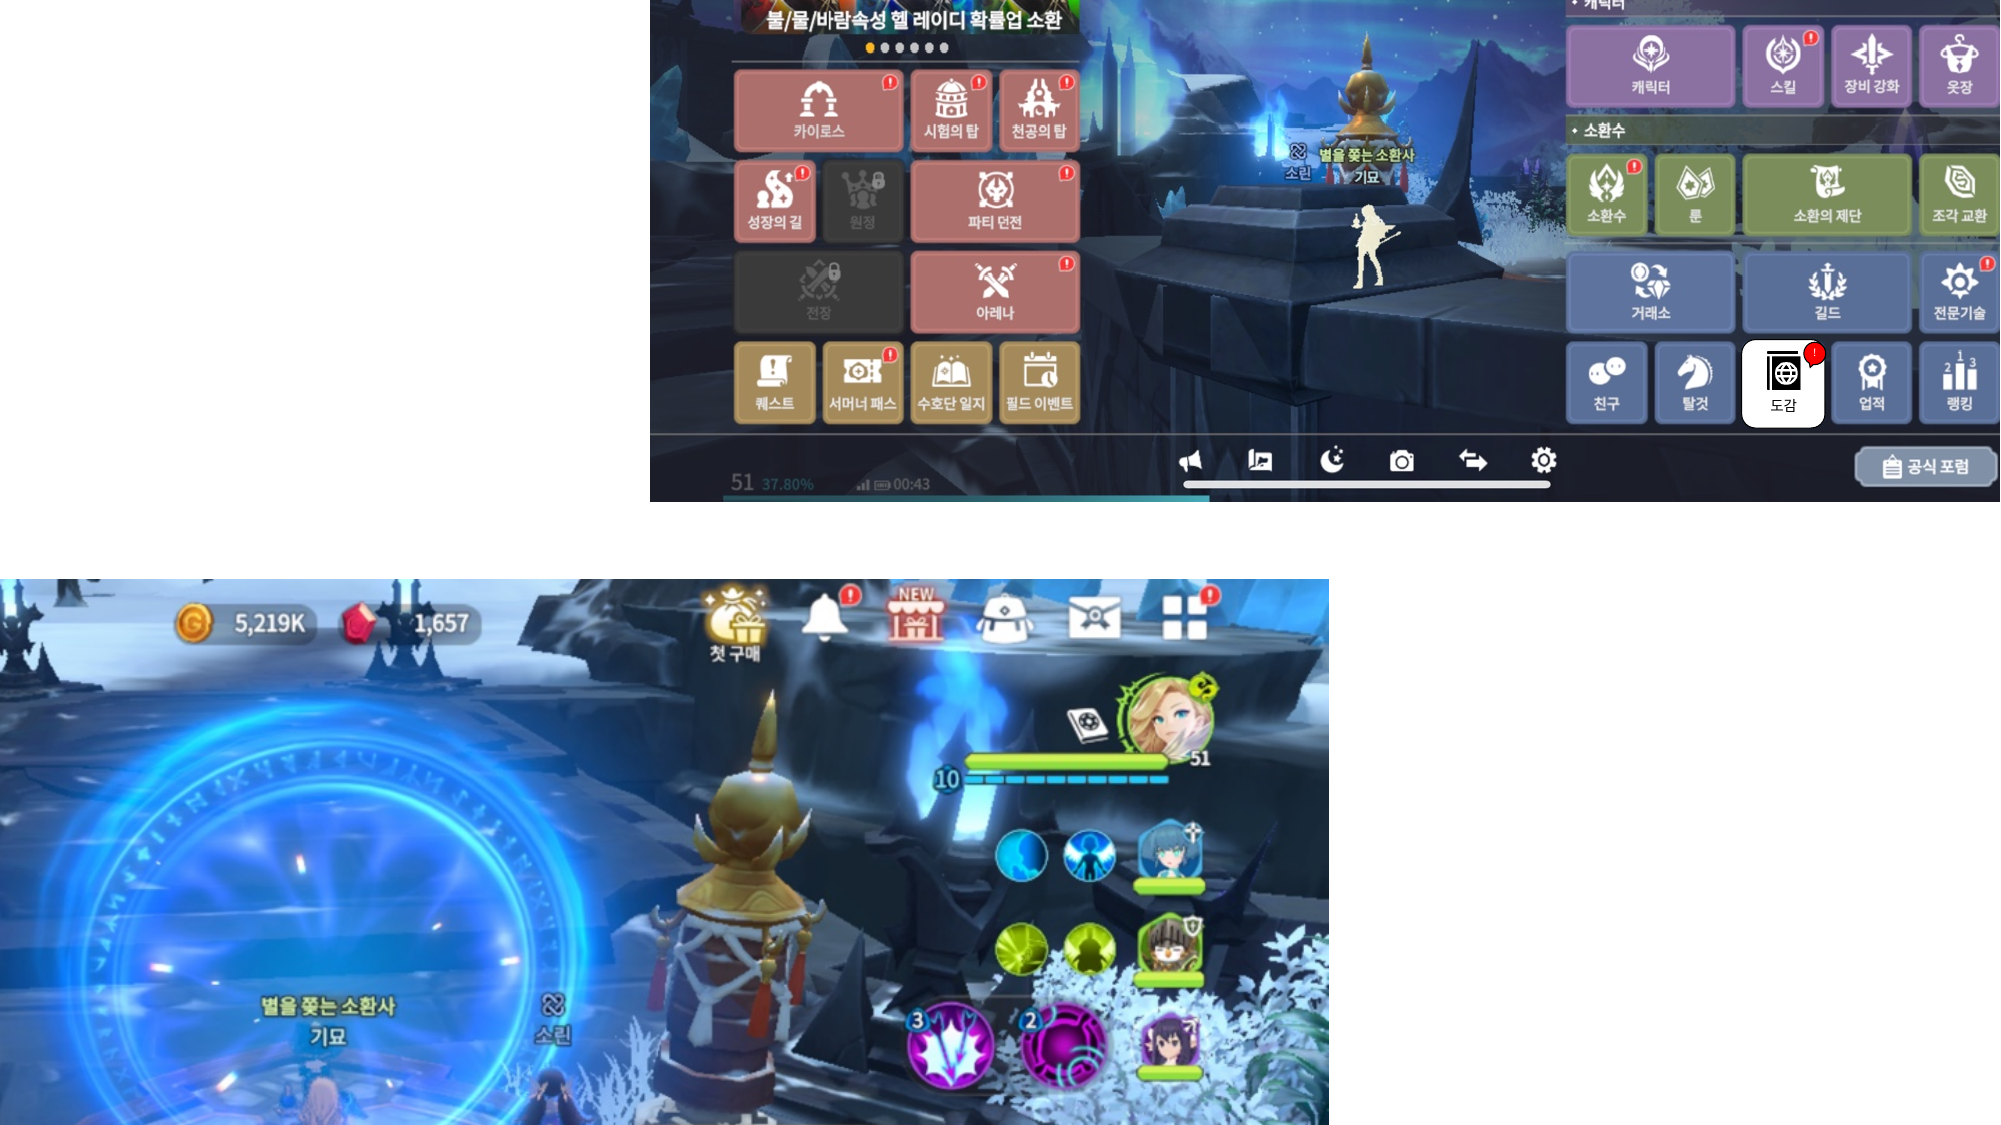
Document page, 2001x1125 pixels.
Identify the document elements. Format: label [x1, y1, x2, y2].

text_box [650, 0, 2000, 502]
picture [0, 579, 1329, 1125]
